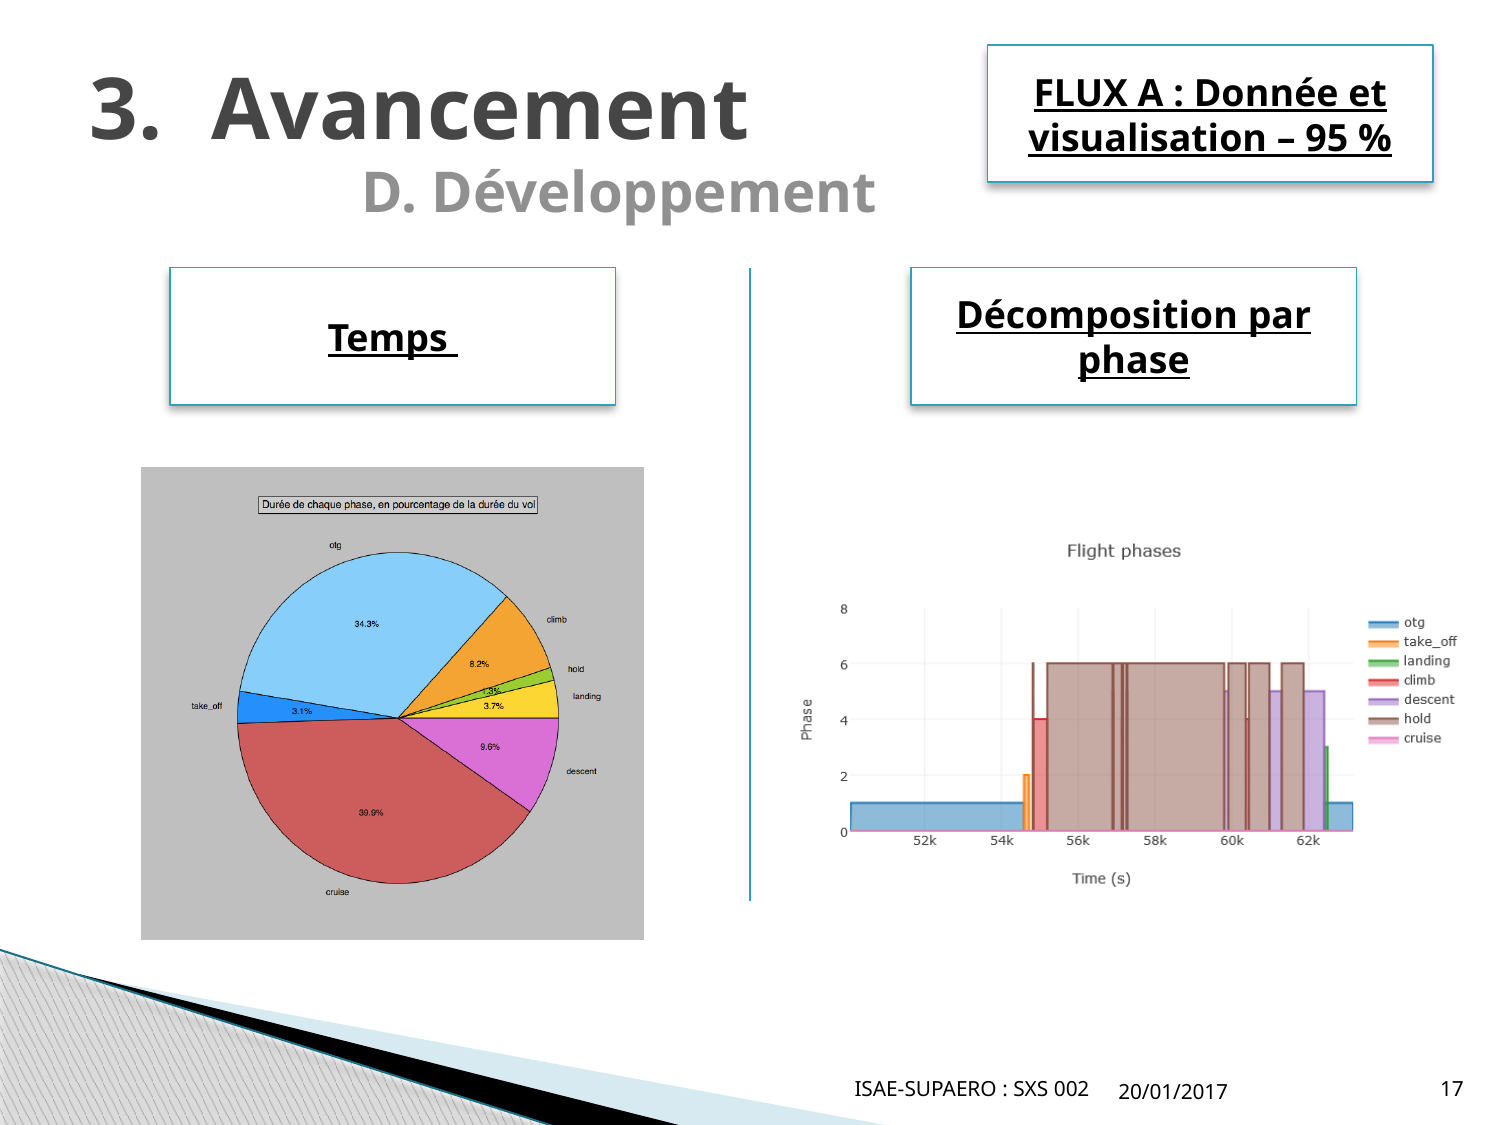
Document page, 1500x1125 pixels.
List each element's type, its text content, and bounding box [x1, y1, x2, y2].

title Avancement D. Développement [75, 45, 1425, 233]
footer ISAE-SUPAERO : SXS 002 [718, 1051, 1105, 1112]
picture [769, 506, 1479, 912]
slide_number 17 [1418, 1051, 1479, 1112]
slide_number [1105, 1051, 1418, 1112]
text_box Temps [169, 267, 616, 406]
picture [140, 466, 644, 940]
text_box Décomposition par phase [910, 267, 1357, 406]
text_box FLUX A : Donnée et visualisation – 95 % [987, 44, 1434, 183]
